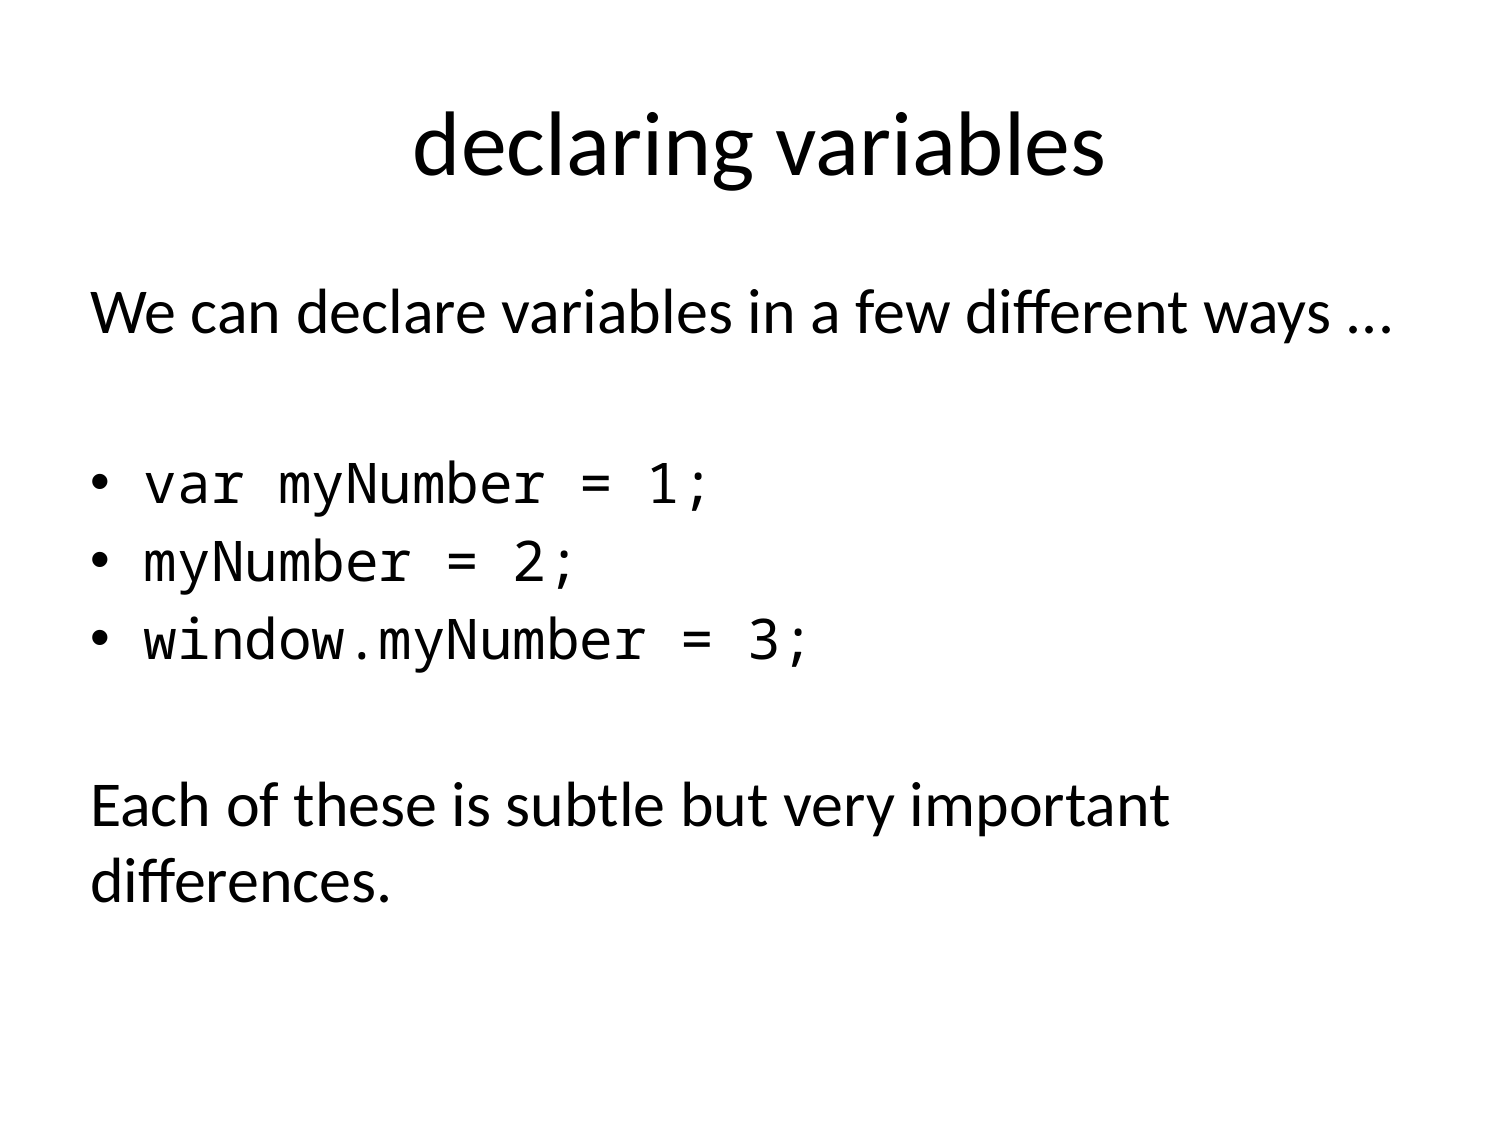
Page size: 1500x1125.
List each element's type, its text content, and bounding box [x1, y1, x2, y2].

list We can declare variables in a few different ways ... var myNumber = 1; myNumber = 2; window.myNumber = 3; Each of these is subtle but very important differences. [75, 262, 1425, 1005]
title declaring variables [75, 45, 1425, 233]
